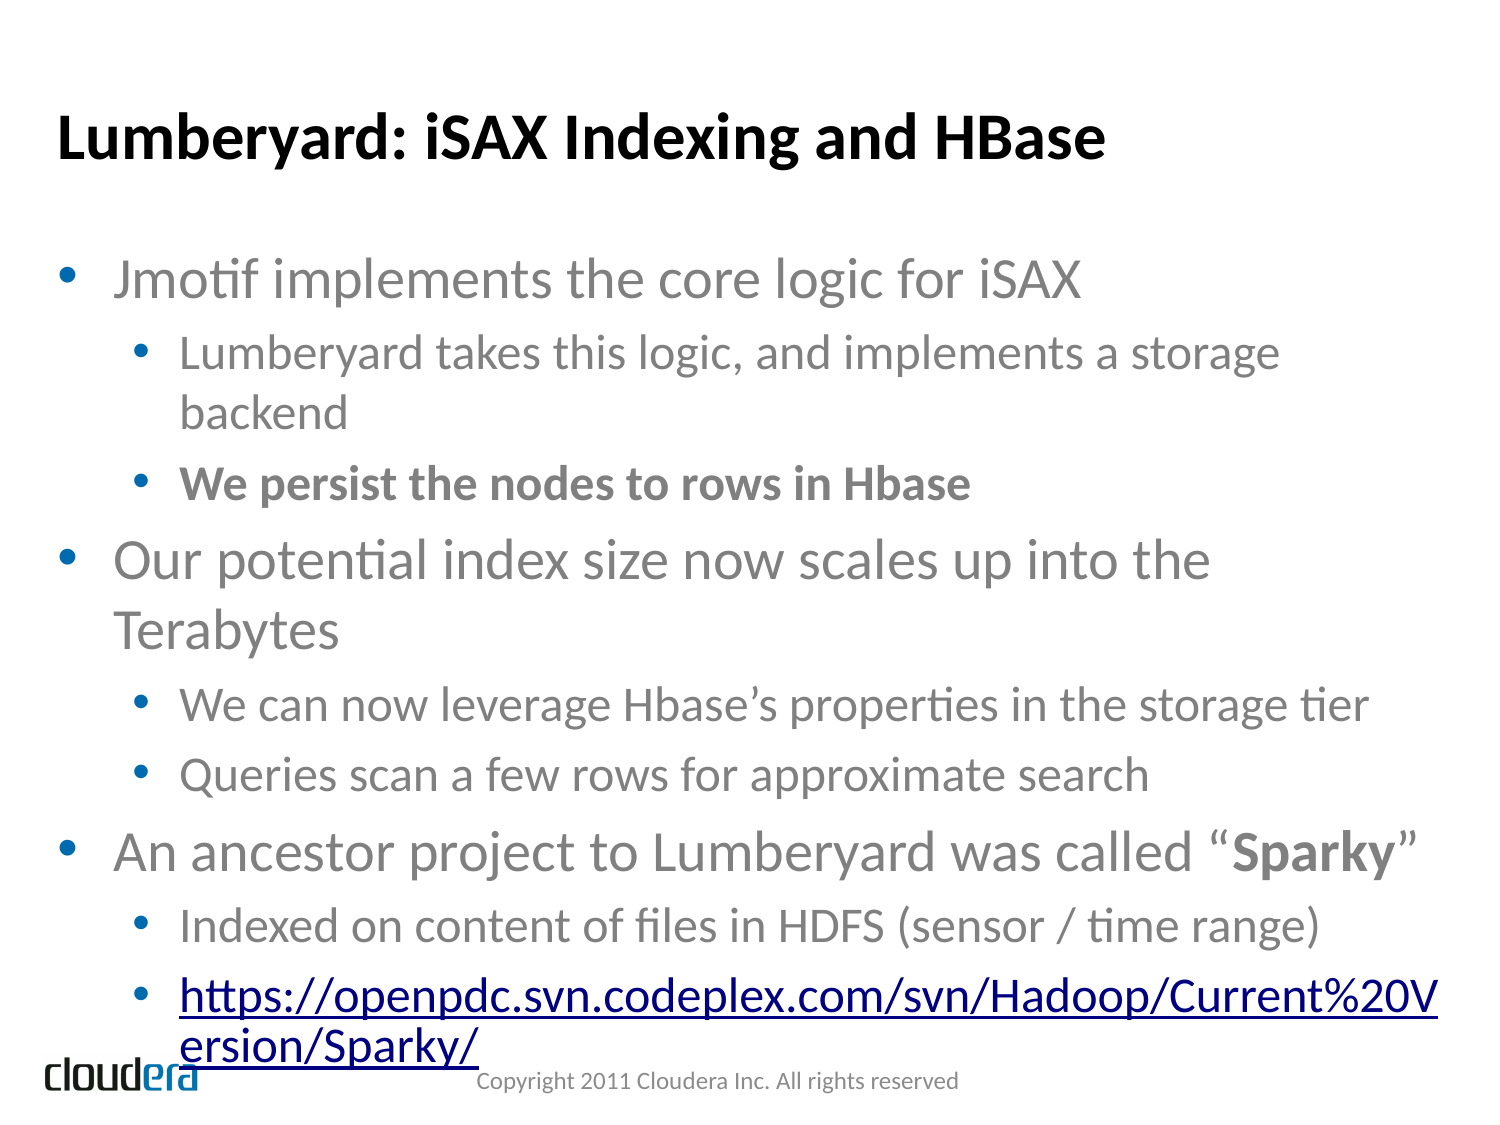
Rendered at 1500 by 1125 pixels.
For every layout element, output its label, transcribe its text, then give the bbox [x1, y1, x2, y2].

footer Copyright 2011 Cloudera Inc. All rights reserved [375, 1063, 1063, 1096]
list Jmotif implements the core logic for iSAX Lumberyard takes this logic, and implements a storage backend We persist the nodes to rows in Hbase Our potential index size now scales up into the Terabytes We can now leverage Hbase’s properties in the storage tier Queries scan a few rows for approximate search An ancestor project to Lumberyard was called “Sparky” Indexed on content of files in HDFS (sensor / time range) https://openpdc.svn.codeplex.com/svn/Hadoop/Current%20Version/Sparky/ [42, 232, 1461, 1043]
picture [42, 1053, 199, 1094]
title Lumberyard: iSAX Indexing and HBase [42, 35, 1461, 232]
